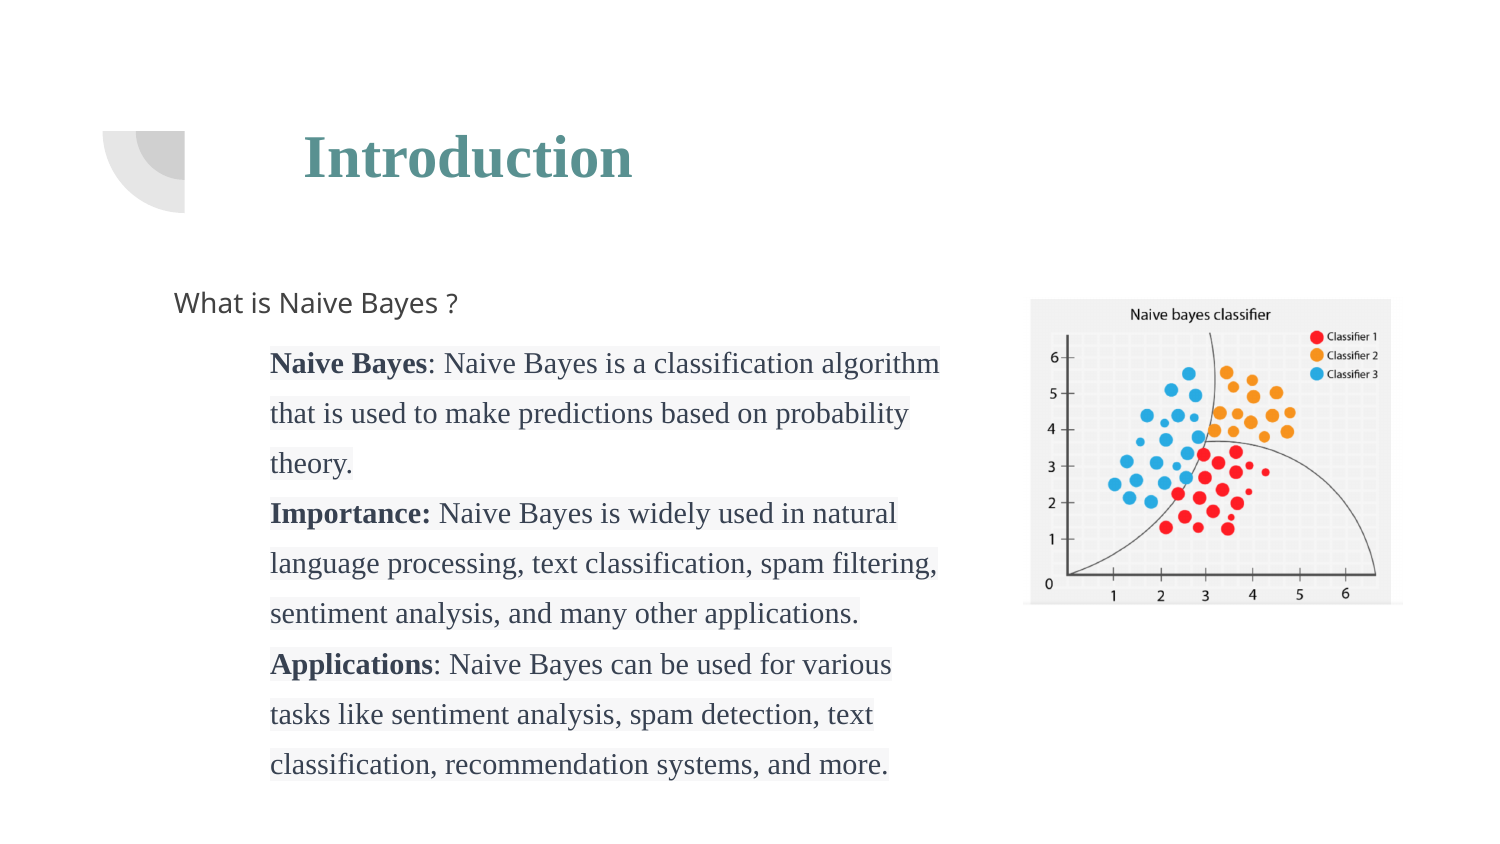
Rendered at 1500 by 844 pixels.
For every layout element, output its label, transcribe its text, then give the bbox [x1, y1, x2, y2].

picture [1023, 297, 1403, 606]
list What is Naive Bayes ? Naive Bayes: Naive Bayes is a classification algorithm that is used to make predictions based on probability theory. Importance: Naive Bayes is widely used in natural language processing, text classification, spam filtering, sentiment analysis, and many other applications. Applications: Naive Bayes can be used for various tasks like sentiment analysis, spam detection, text classification, recommendation systems, and more. [159, 262, 973, 811]
title Introduction [213, 98, 1368, 263]
